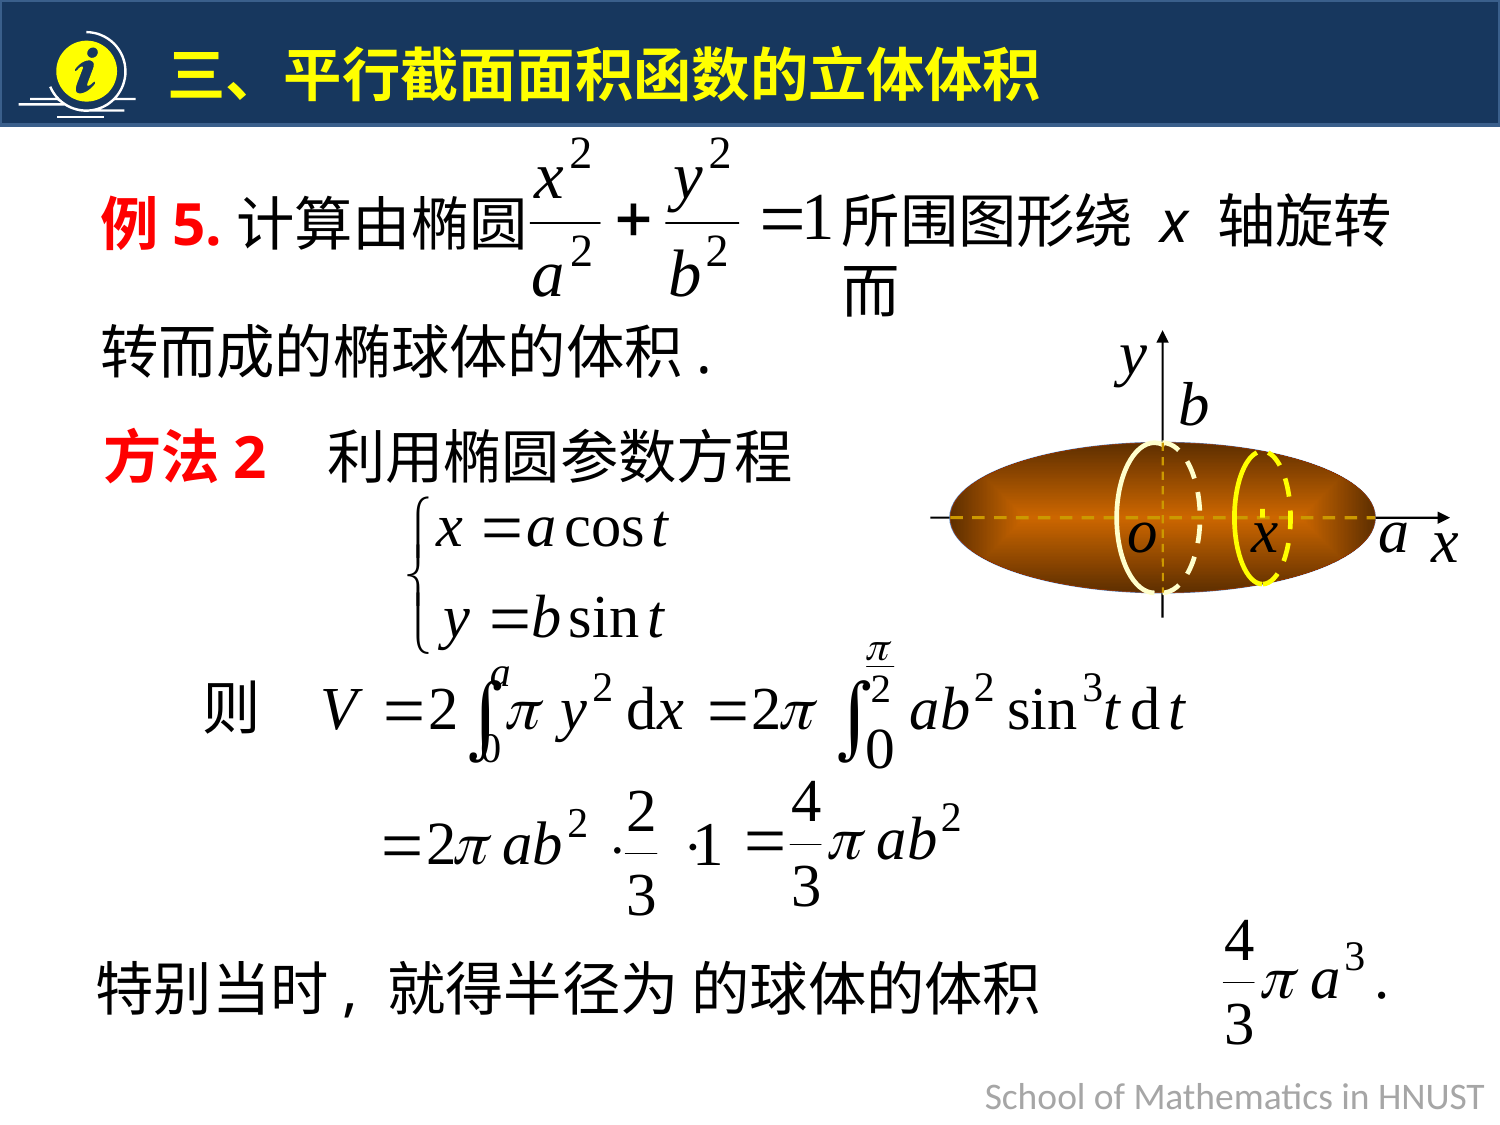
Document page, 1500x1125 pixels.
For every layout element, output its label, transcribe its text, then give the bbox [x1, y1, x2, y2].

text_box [700, 648, 857, 777]
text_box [1218, 909, 1389, 1050]
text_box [903, 648, 1191, 777]
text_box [737, 770, 964, 911]
text_box 所围图形绕 x 轴旋转而 [834, 176, 1452, 328]
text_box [1124, 517, 1161, 558]
title 方法2 利用椭圆参数方程 [88, 413, 901, 501]
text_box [399, 492, 674, 647]
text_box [949, 442, 1376, 594]
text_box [599, 779, 661, 920]
text_box 例5.计算由椭圆 [85, 179, 520, 268]
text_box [525, 126, 831, 301]
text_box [674, 818, 721, 869]
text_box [322, 648, 688, 777]
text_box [862, 623, 899, 786]
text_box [374, 798, 590, 883]
text_box 转而成的椭球体的体积. [85, 307, 998, 393]
text_box 则 [187, 664, 317, 749]
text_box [930, 329, 1463, 618]
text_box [1234, 452, 1291, 585]
